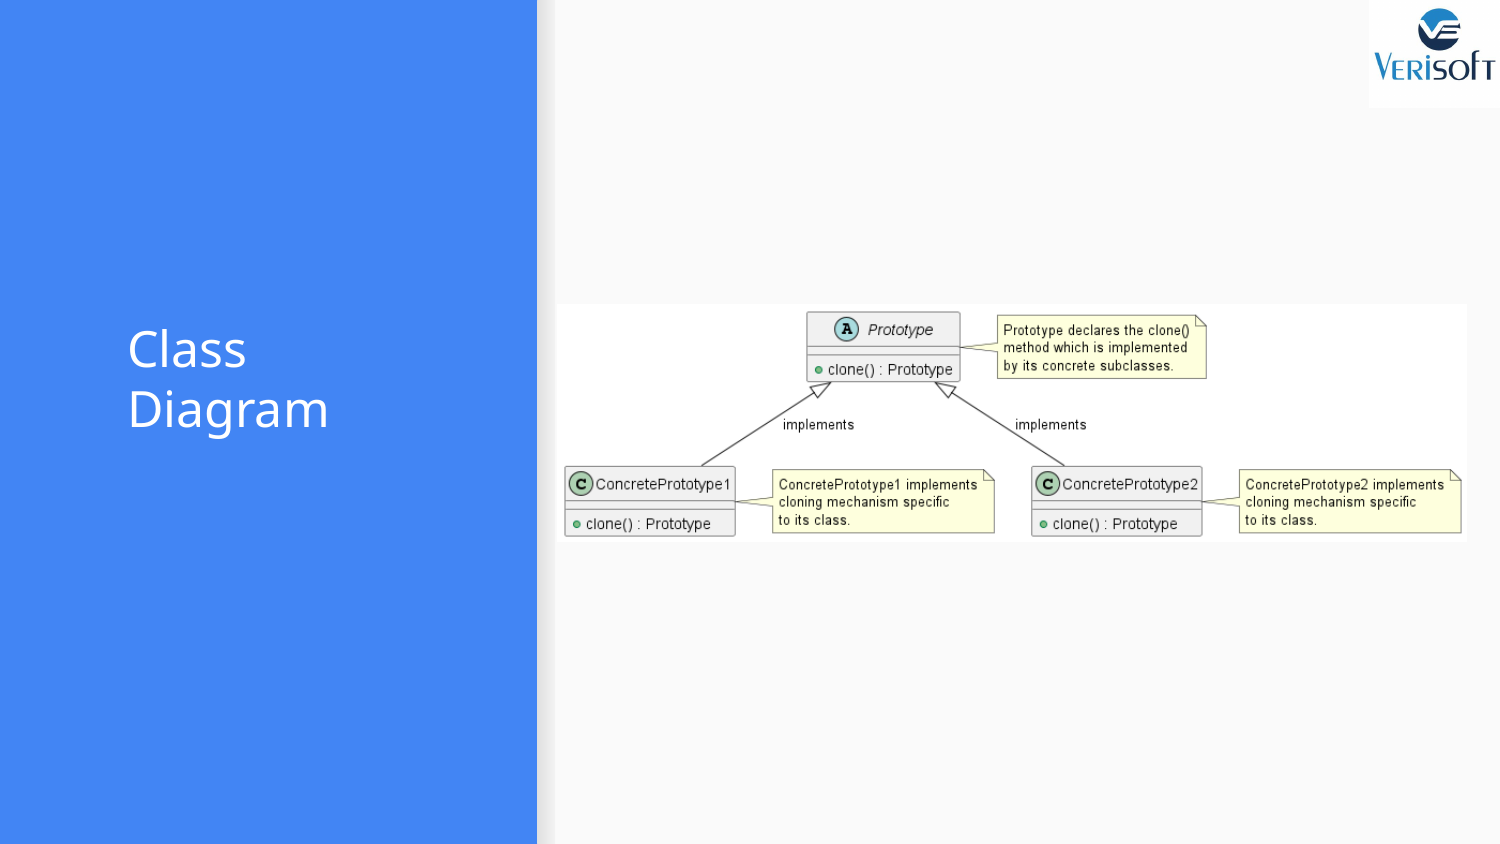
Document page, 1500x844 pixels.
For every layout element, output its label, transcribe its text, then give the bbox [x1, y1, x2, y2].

title Class Diagram [112, 296, 420, 453]
picture [557, 304, 1467, 543]
picture [1368, 0, 1500, 108]
